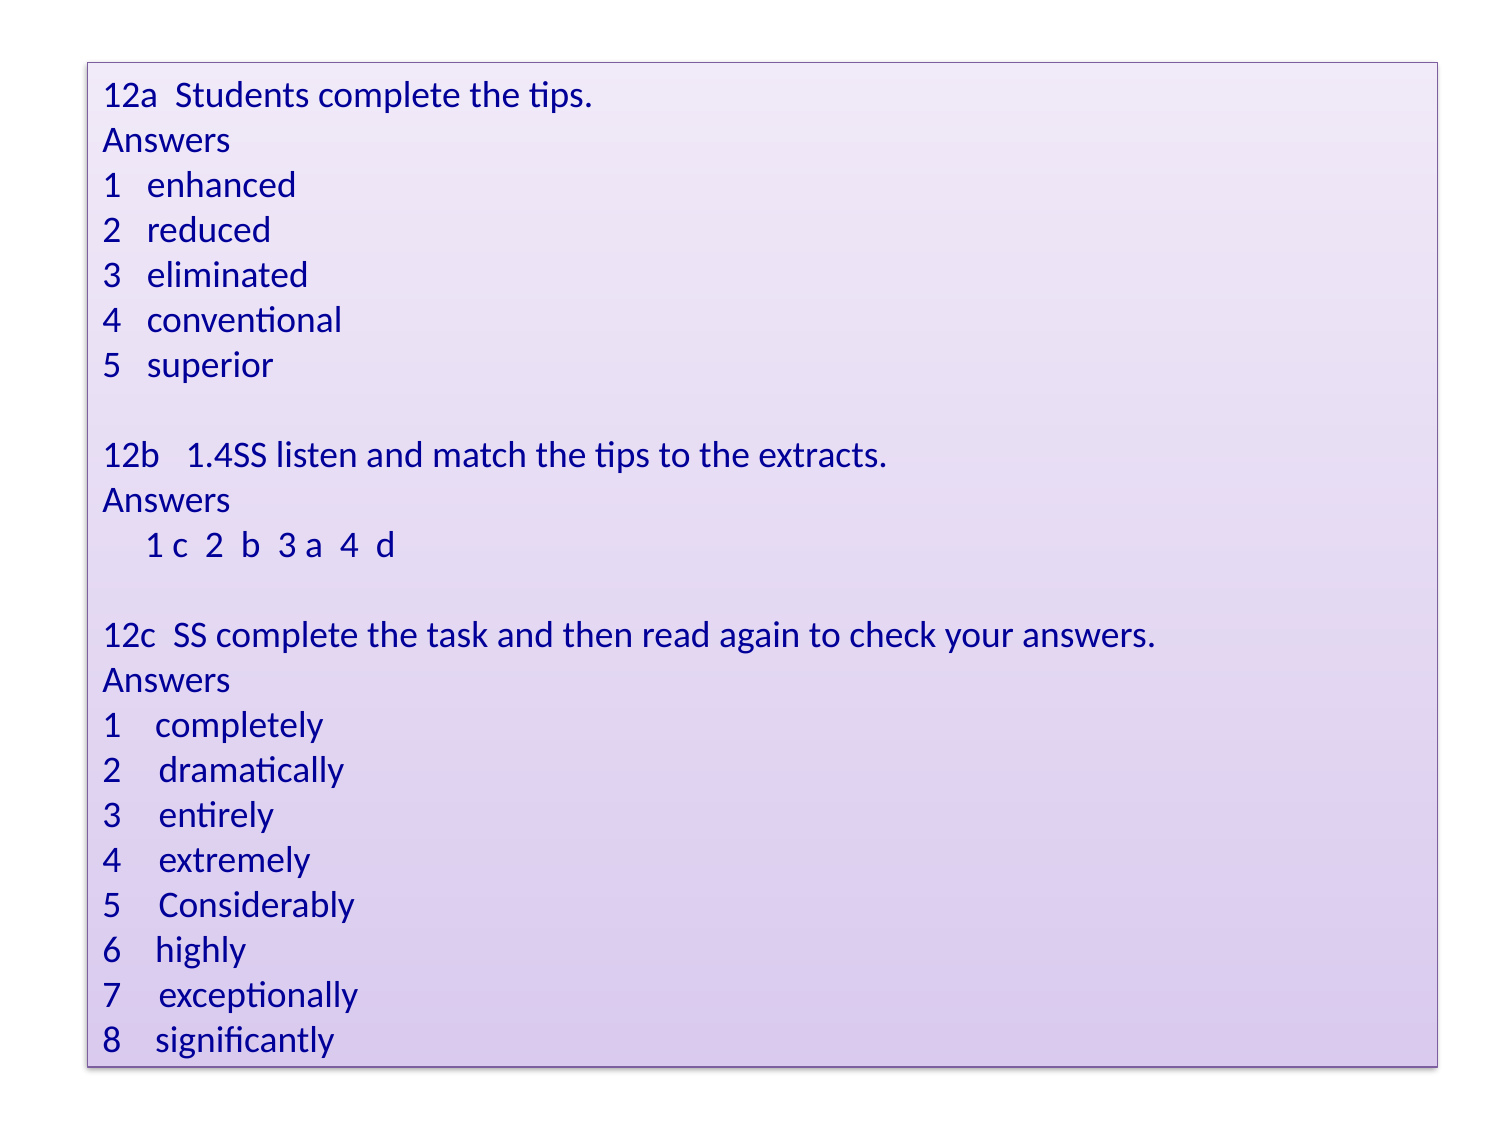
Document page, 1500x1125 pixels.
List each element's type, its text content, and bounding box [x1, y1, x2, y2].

text_box 12a Students complete the tips. Answers 1 enhanced 2 reduced 3 eliminated 4 conventional 5 superior 12b 1.4SS listen and match the tips to the extracts. Answers 1 c 2 b 3 a 4 d 12c SS complete the task and then read again to check your answers. Answers 1 completely dramatically entirely extremely Considerably 6 highly exceptionally 8 significantly [87, 62, 1438, 1068]
